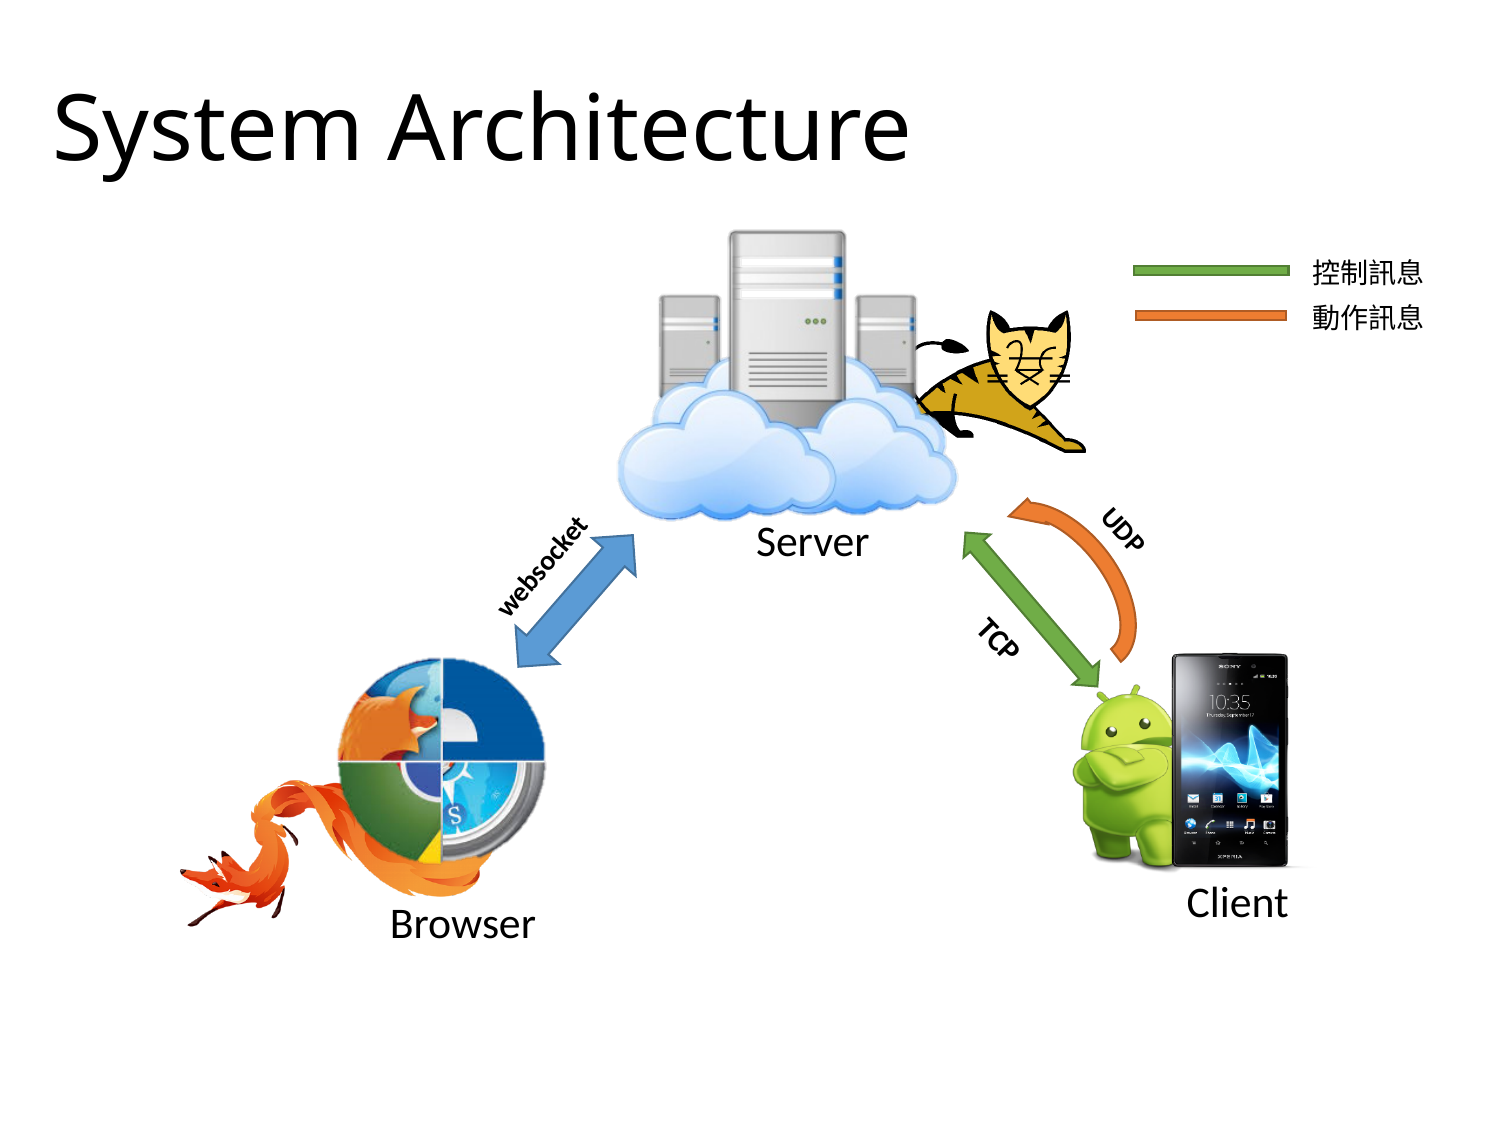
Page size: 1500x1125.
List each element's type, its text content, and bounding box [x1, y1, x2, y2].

text_box 控制訊息 [1297, 248, 1440, 293]
text_box UDP [1079, 483, 1173, 579]
text_box Server [741, 551, 885, 573]
text_box [1133, 265, 1290, 276]
text_box websocket [471, 471, 610, 640]
picture [176, 654, 602, 941]
picture [610, 199, 1110, 551]
text_box TCP [954, 593, 1062, 702]
text_box [962, 531, 1101, 682]
text_box Browser [375, 887, 552, 955]
title System Architecture [37, 51, 1134, 210]
text_box 動作訊息 [1297, 293, 1440, 342]
text_box [515, 535, 637, 654]
text_box [1006, 497, 1137, 664]
text_box Client [1171, 873, 1304, 934]
picture [1031, 650, 1319, 878]
text_box [1135, 310, 1287, 321]
